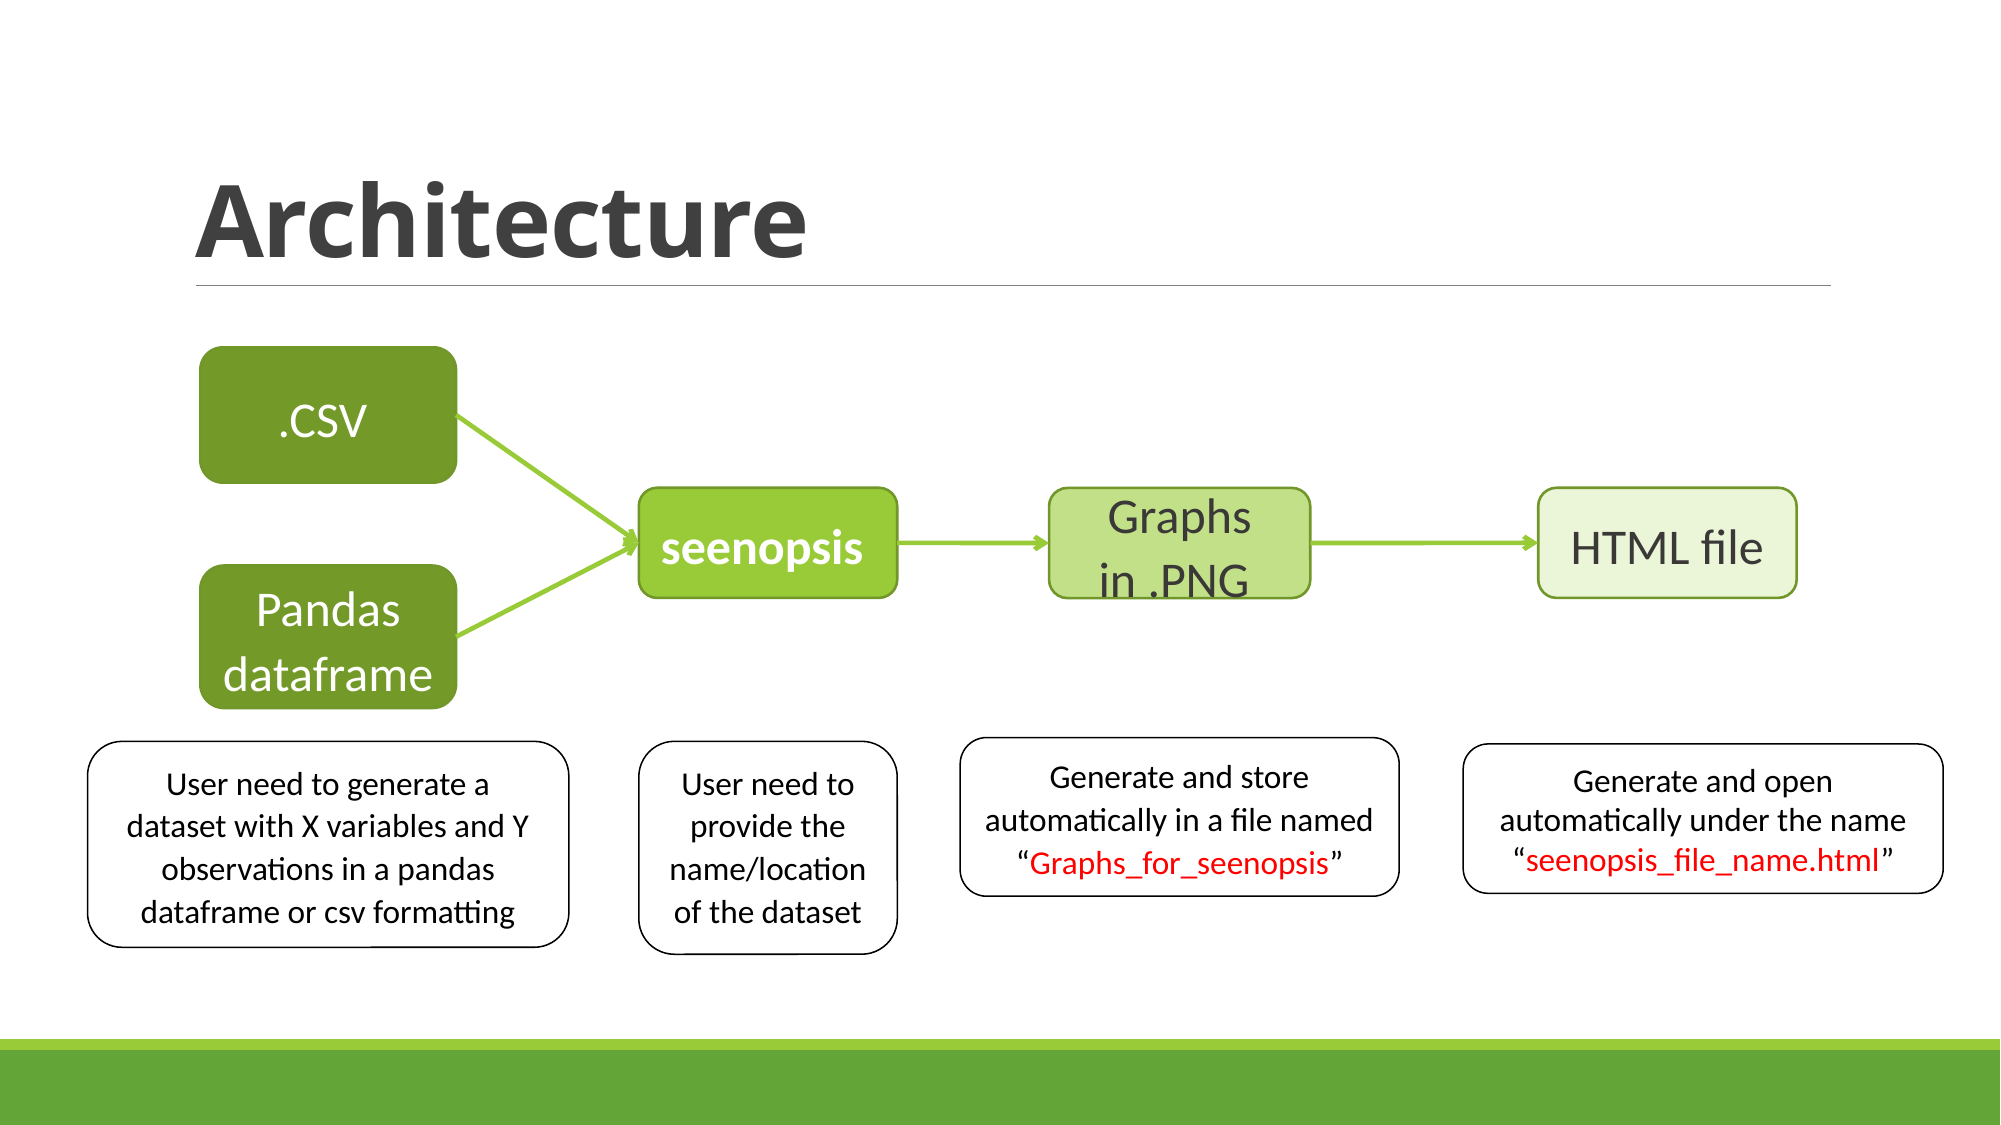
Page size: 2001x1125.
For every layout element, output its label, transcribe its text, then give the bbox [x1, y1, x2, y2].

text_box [455, 414, 640, 541]
text_box seenopsis [649, 486, 899, 600]
text_box Graphs in .PNG [1047, 486, 1312, 600]
text_box HTML file [1536, 486, 1798, 600]
title Architecture [180, 47, 1830, 285]
text_box User need to provide the name/location of the dataset [638, 741, 898, 955]
text_box Generate and open automatically under the name “seenopsis_file_name.html” [1463, 743, 1944, 894]
text_box User need to generate a dataset with X variables and Y observations in a pandas dataframe or csv formatting [87, 741, 569, 948]
text_box Pandas dataframe [199, 564, 458, 710]
text_box Generate and store automatically in a file named “Graphs_for_seenopsis” [960, 737, 1400, 897]
text_box .CSV [199, 346, 458, 484]
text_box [455, 542, 640, 638]
